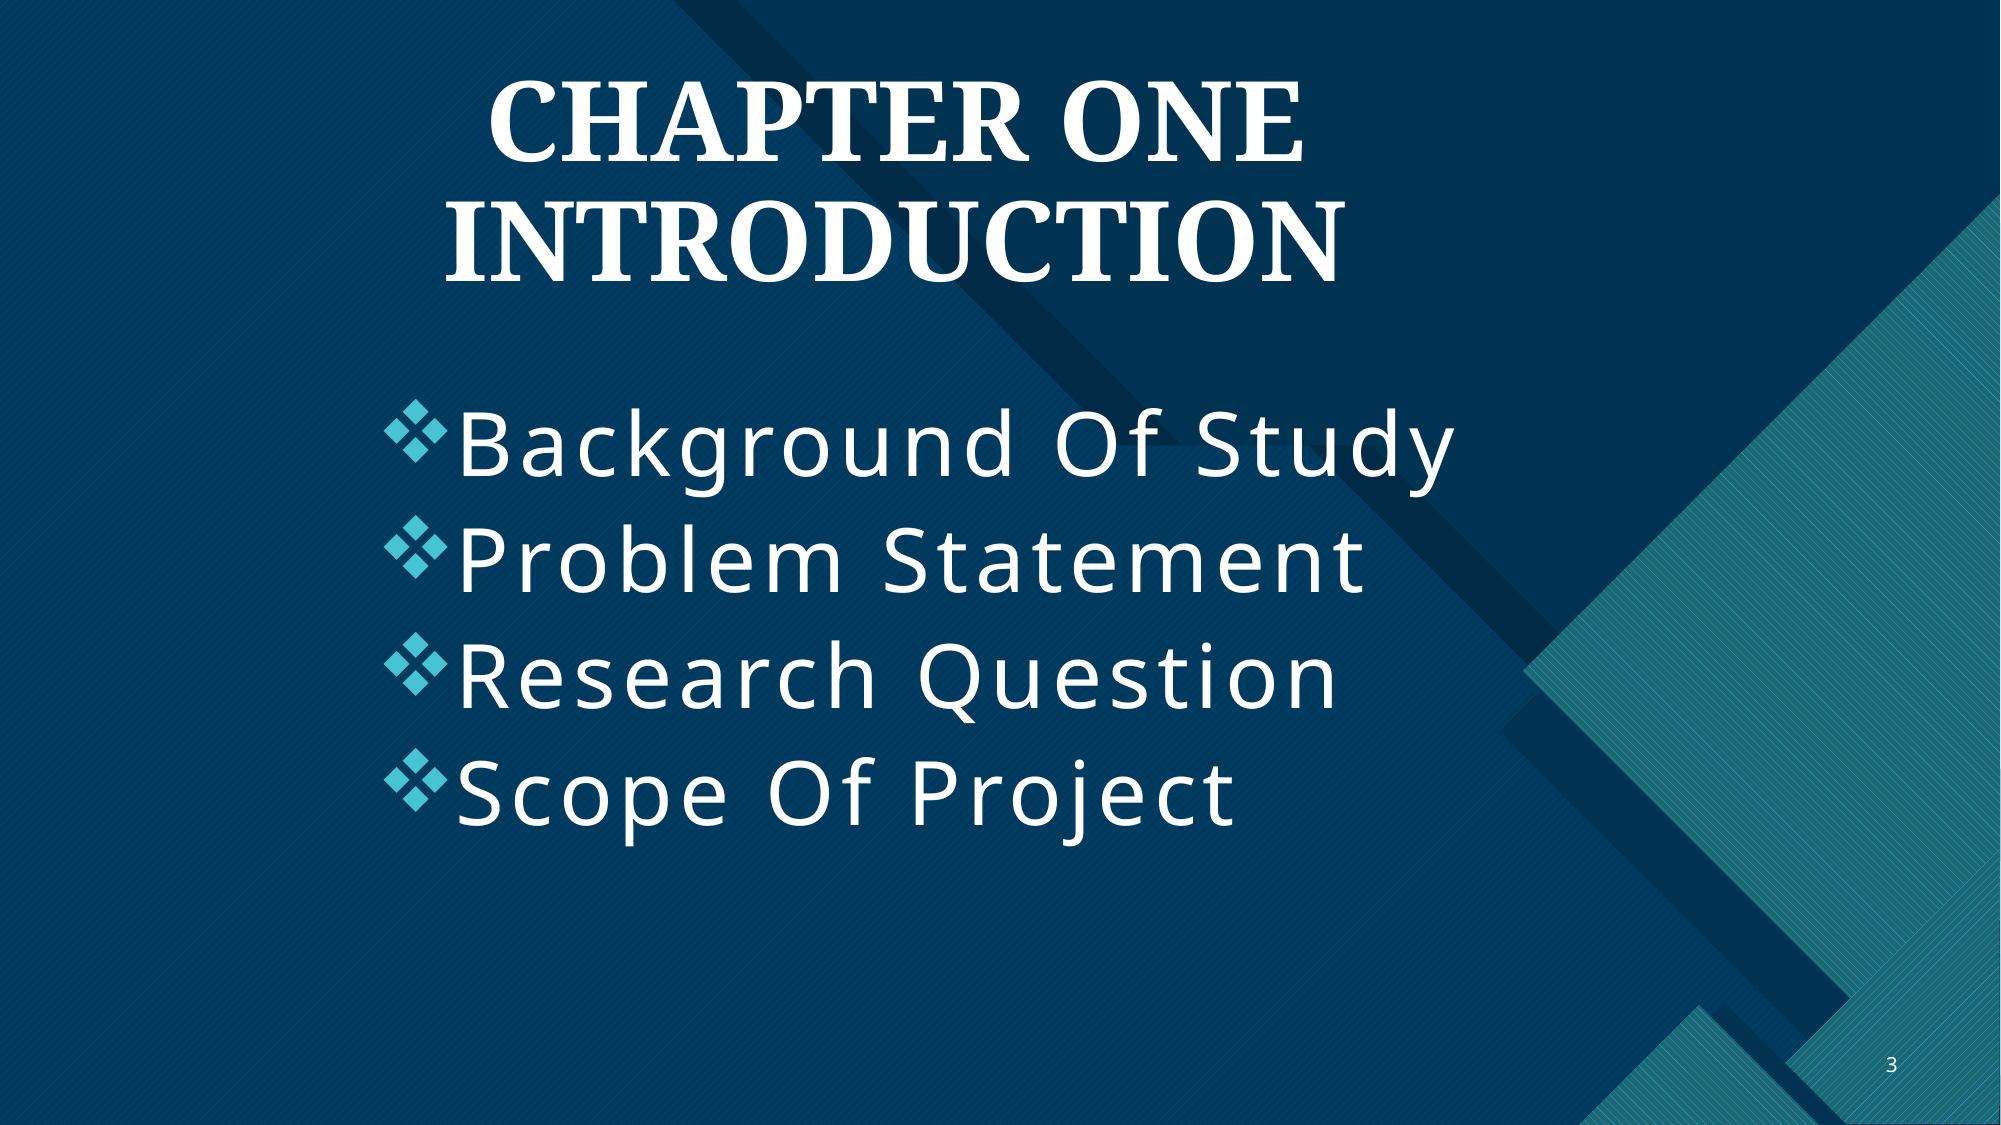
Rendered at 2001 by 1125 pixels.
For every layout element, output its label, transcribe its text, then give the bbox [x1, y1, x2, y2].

list Background Of Study Problem Statement Research Question Scope Of Project [361, 392, 1478, 870]
title BACKGROUND OF STUDY [1523, 522, 2001, 1064]
title CHAPTER ONE INTRODUCTION [257, 55, 1534, 313]
slide_number 3 [1845, 1035, 1913, 1096]
